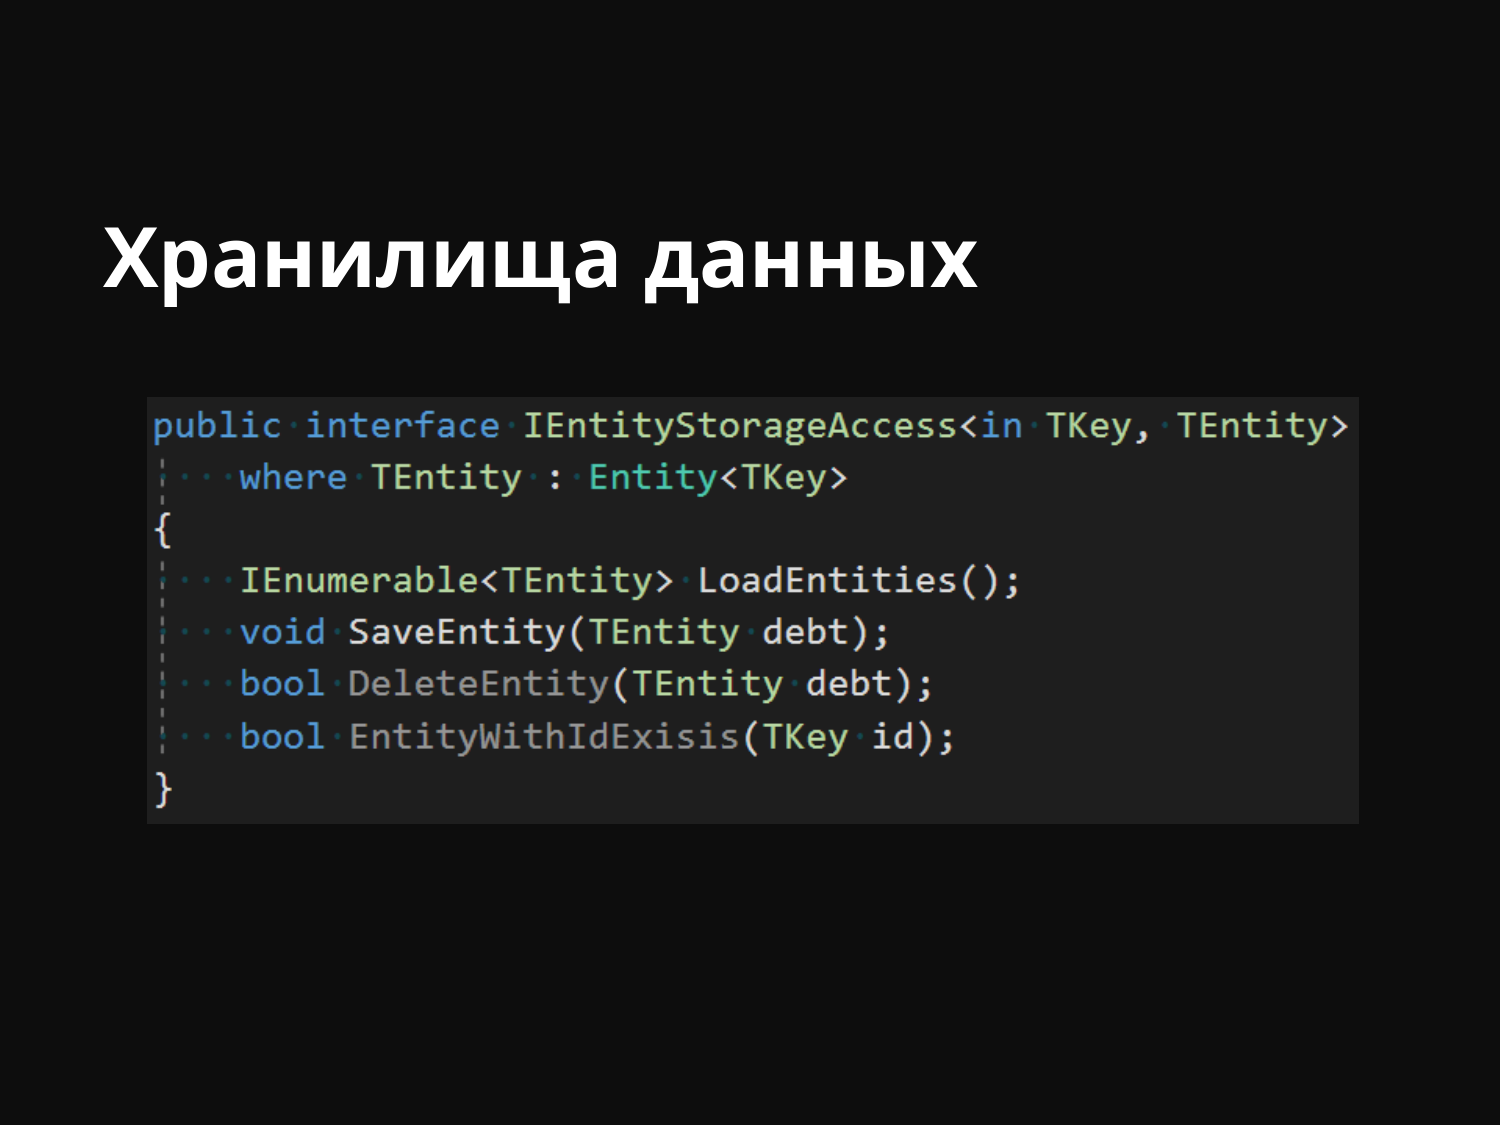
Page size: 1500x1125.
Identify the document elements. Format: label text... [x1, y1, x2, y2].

picture [147, 396, 1359, 824]
text_box Хранилища данных [88, 196, 1187, 311]
